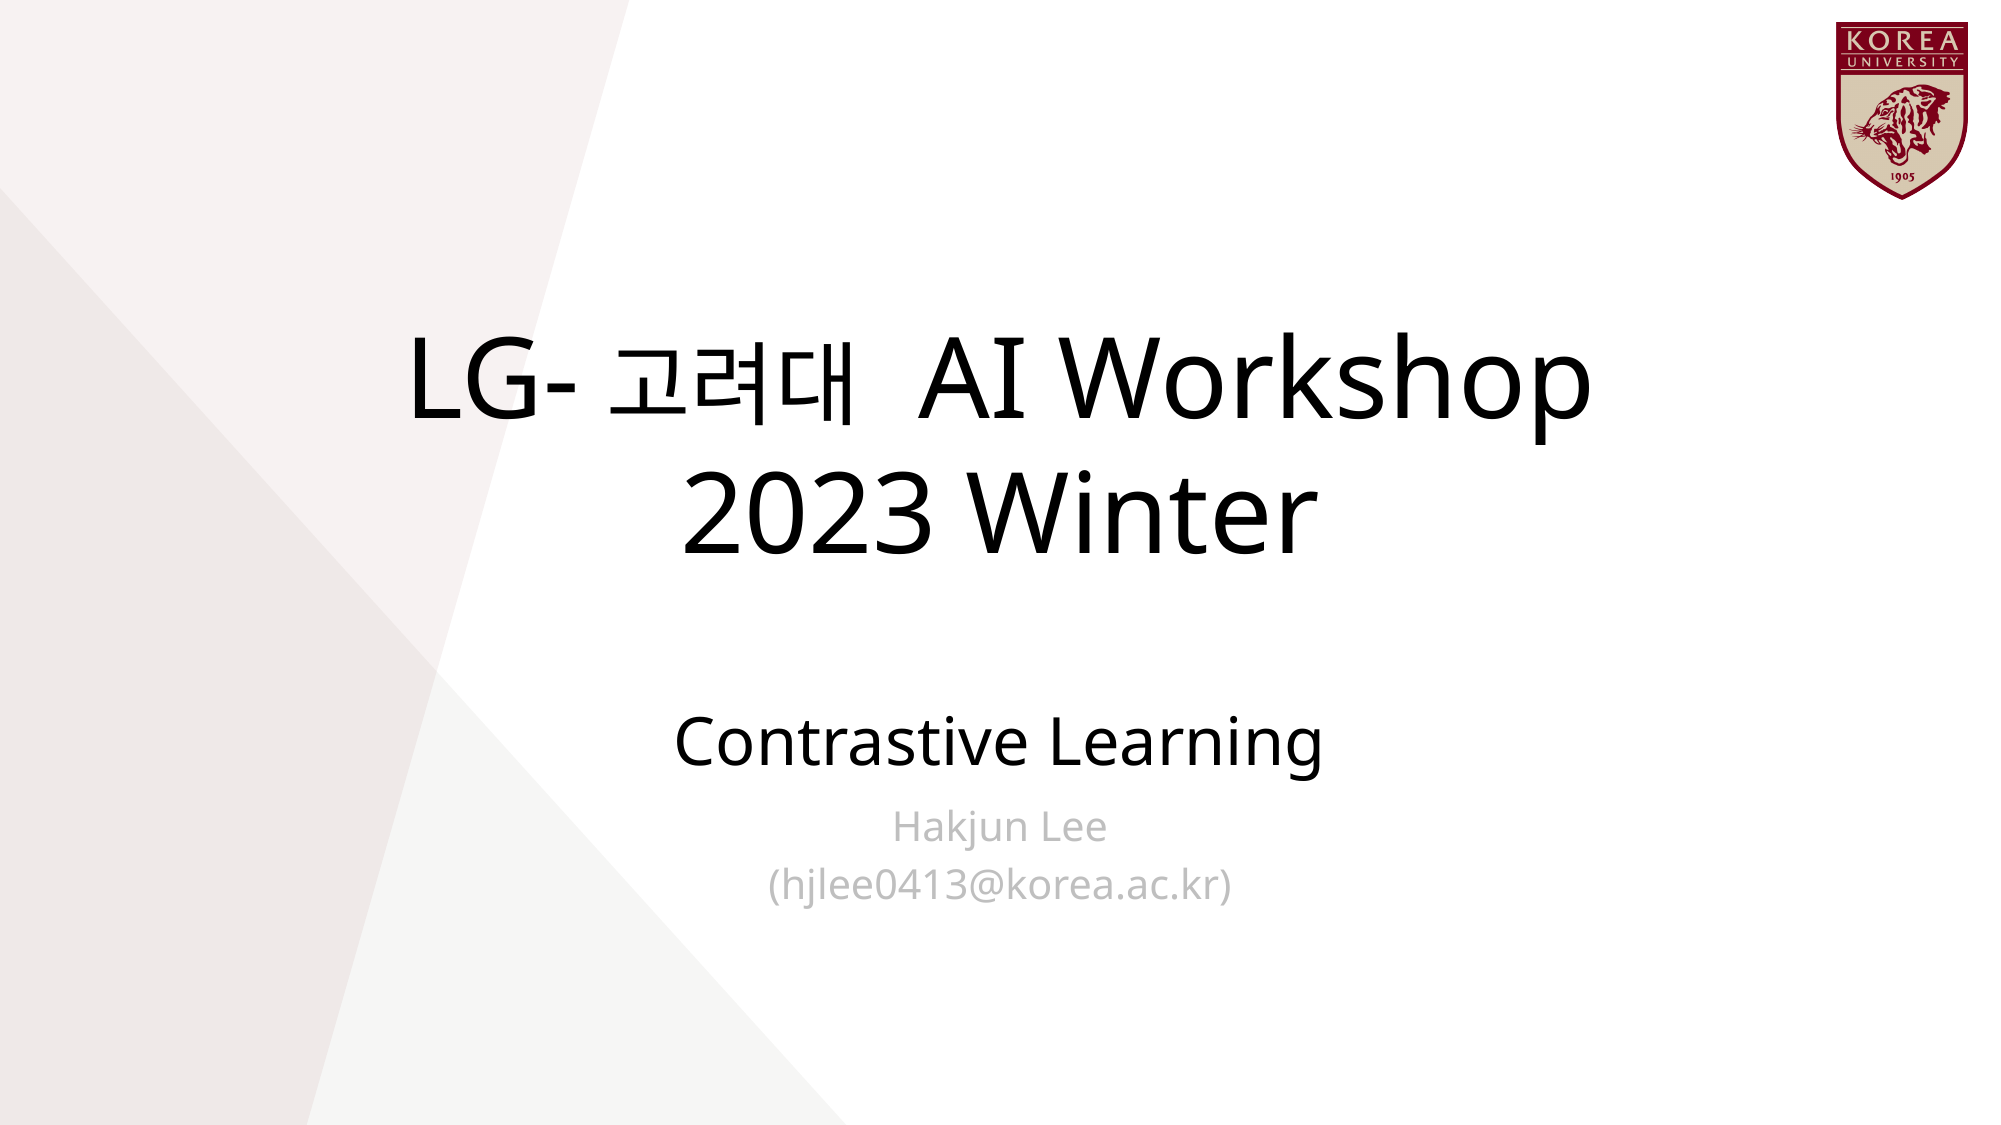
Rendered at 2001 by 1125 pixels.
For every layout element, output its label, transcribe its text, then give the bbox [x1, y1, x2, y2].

picture [1836, 22, 1968, 200]
subtitle Contrastive Learning [300, 646, 1700, 792]
list Hakjun Lee (hjlee0413@korea.ac.kr) [300, 792, 1700, 916]
title LG-고려대 AI Workshop 2023 Winter [150, 243, 1850, 638]
